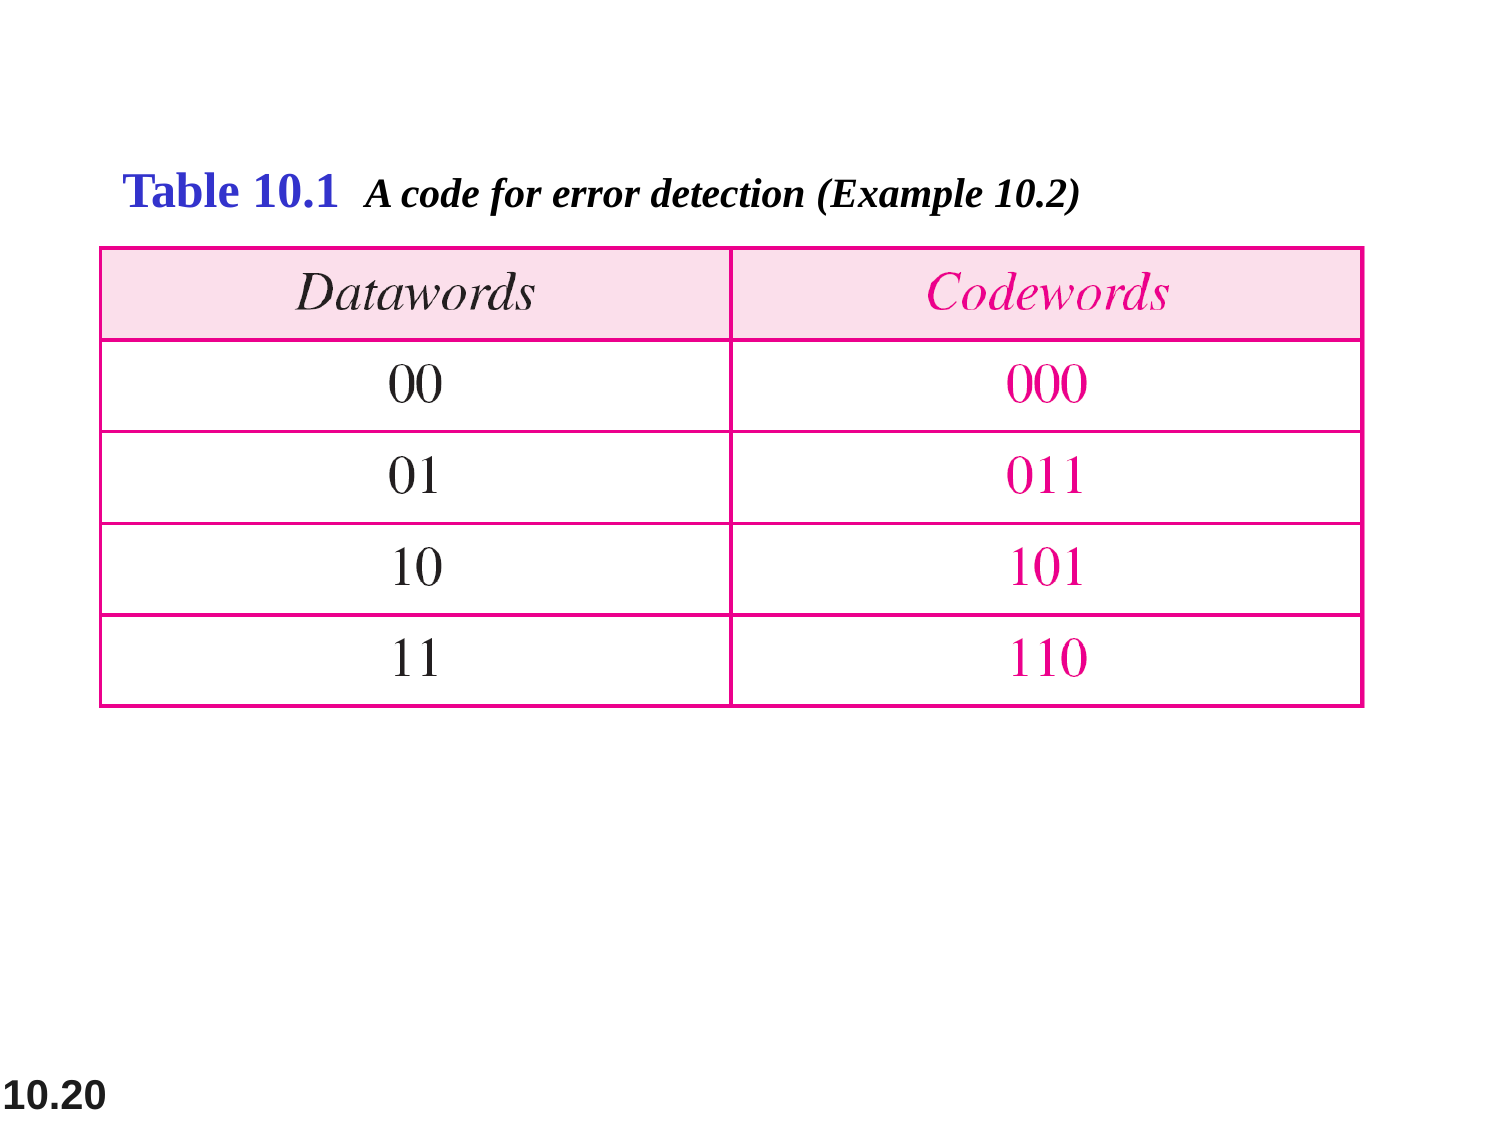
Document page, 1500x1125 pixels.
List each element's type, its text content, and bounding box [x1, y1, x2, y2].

text_box Table 10.1 A code for error detection (Example 10.2) [107, 149, 1100, 223]
text_box 10.20 [0, 1049, 300, 1125]
picture [36, 225, 1438, 806]
